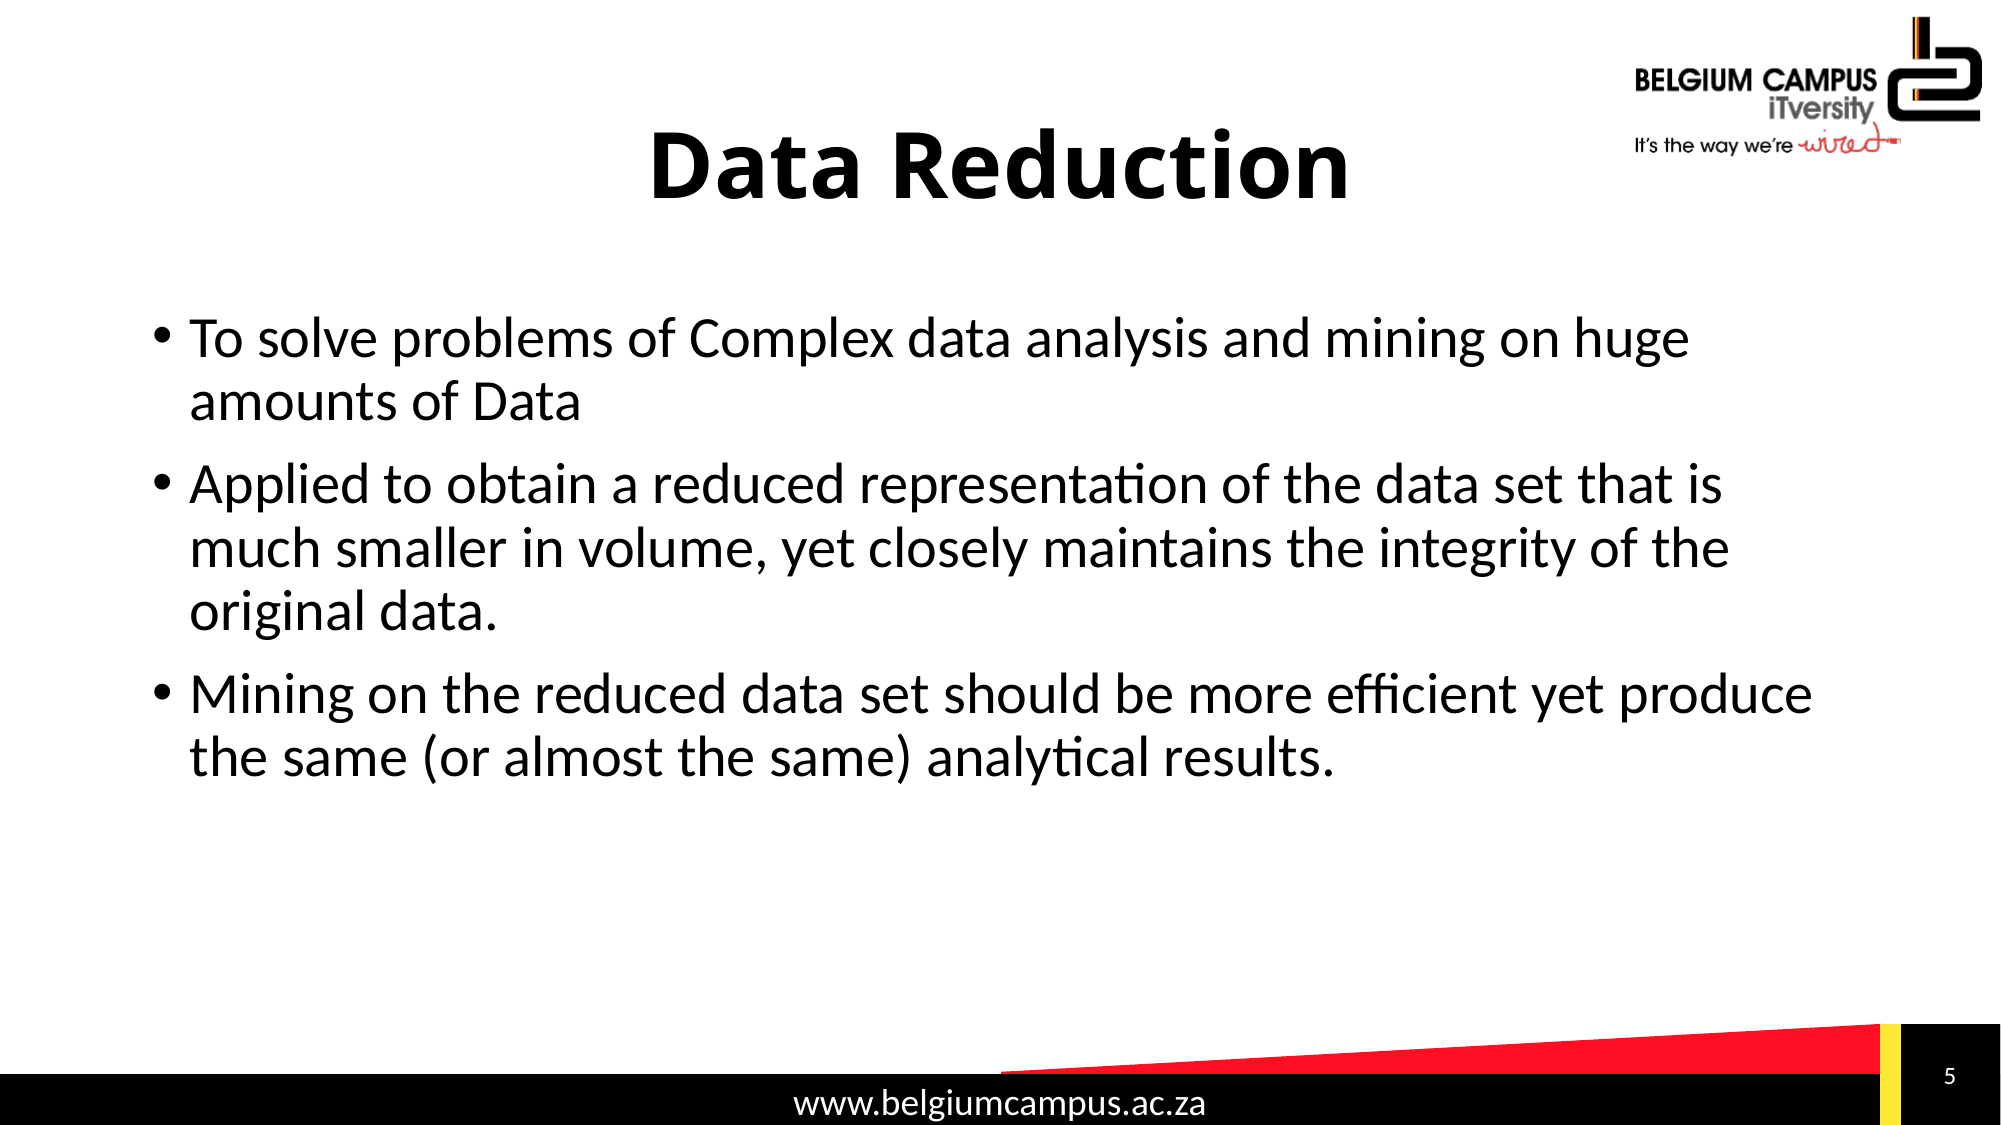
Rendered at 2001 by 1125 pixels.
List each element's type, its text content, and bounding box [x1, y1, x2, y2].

picture [1631, 0, 1986, 198]
list To solve problems of Complex data analysis and mining on huge amounts of Data Applied to obtain a reduced representation of the data set that is much smaller in volume, yet closely maintains the integrity of the original data. Mining on the reduced data set should be more efficient yet produce the same (or almost the same) analytical results. [137, 299, 1863, 1014]
title Data Reduction [137, 59, 1863, 278]
